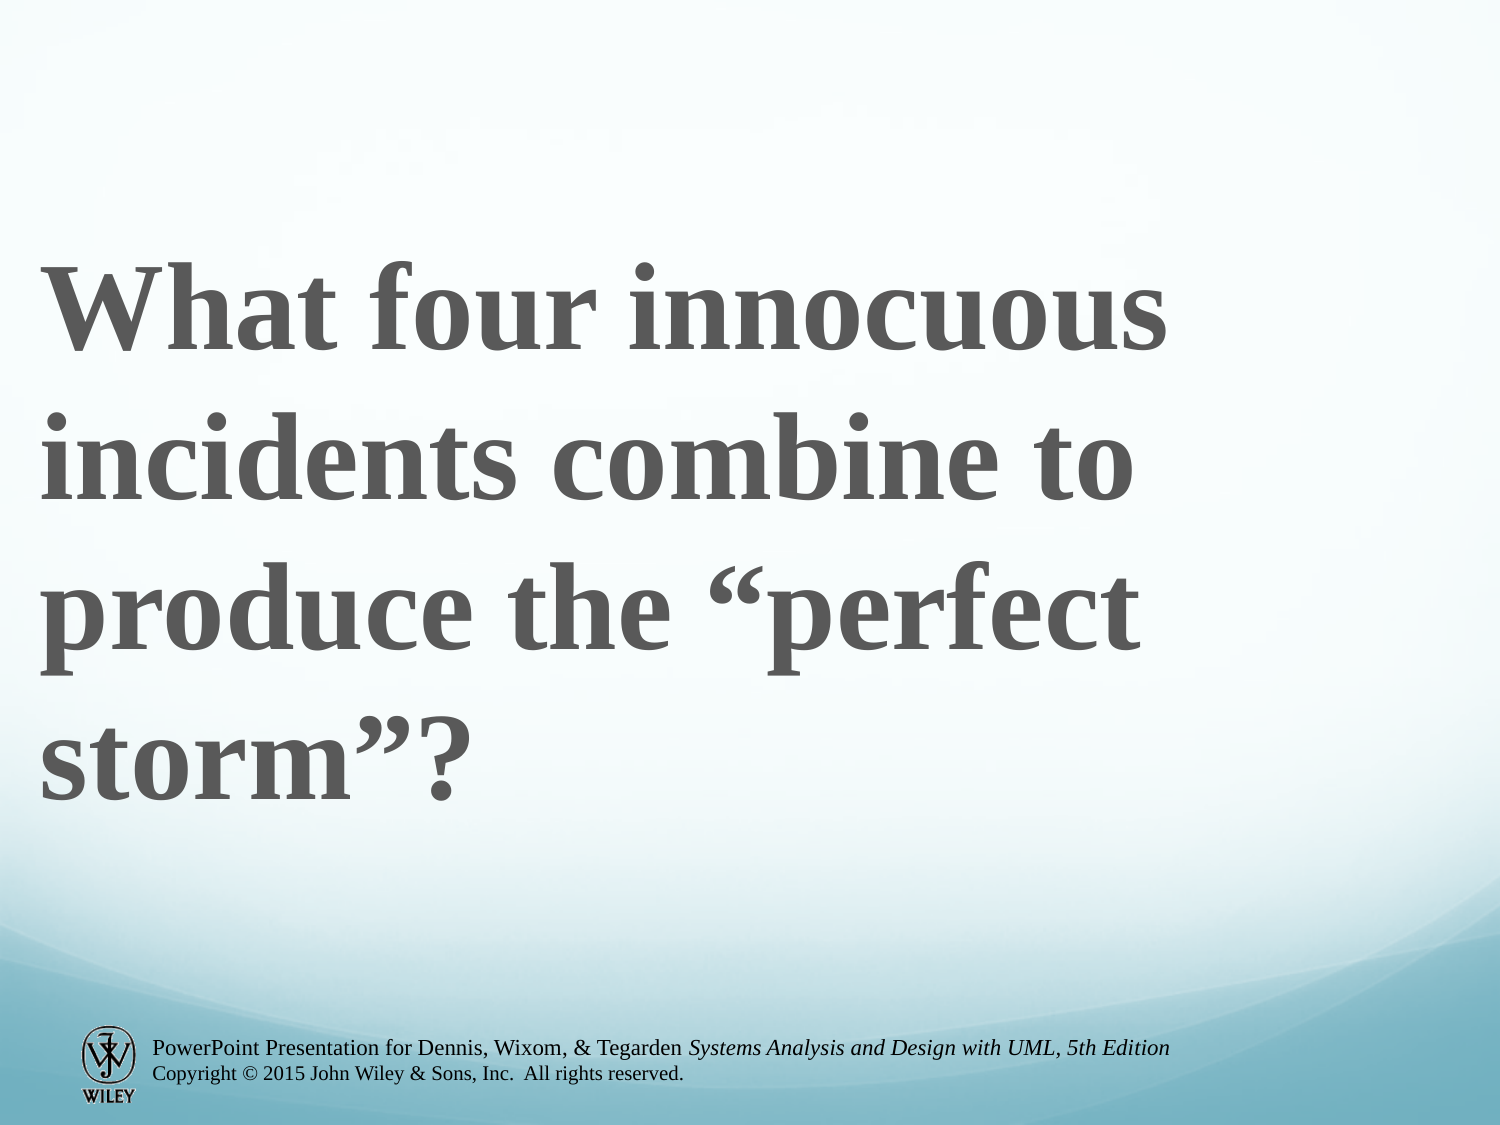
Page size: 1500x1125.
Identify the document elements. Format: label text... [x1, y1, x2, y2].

picture [78, 1024, 138, 1105]
list What four innocuous incidents combine to produce the “perfect storm”? [24, 24, 1476, 1013]
